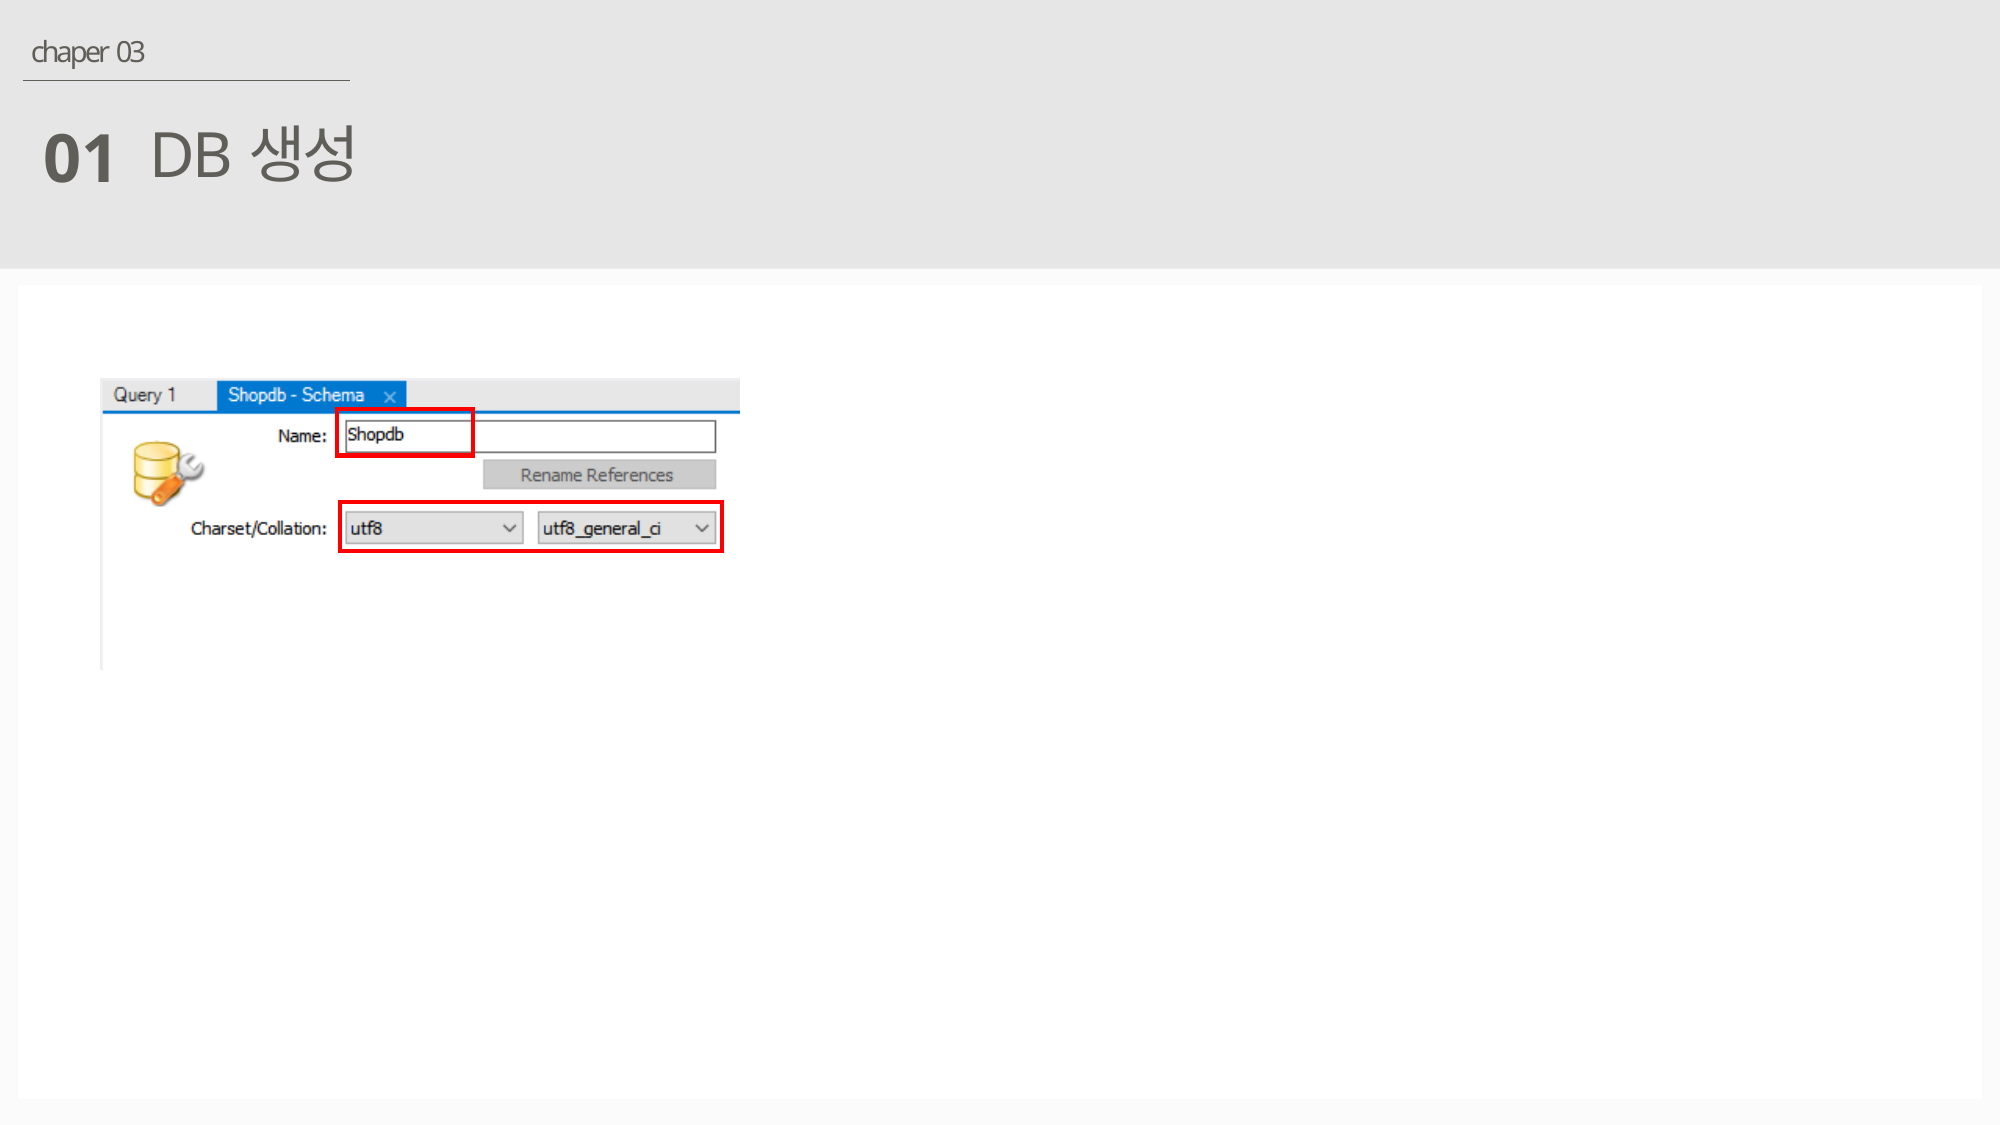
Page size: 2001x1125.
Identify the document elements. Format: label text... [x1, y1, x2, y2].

text_box [0, 0, 2000, 270]
text_box [18, 285, 1982, 1099]
text_box chaper 03 [16, 25, 161, 76]
text_box 01 [28, 108, 135, 204]
text_box DB생성 [135, 107, 375, 198]
picture [100, 378, 740, 670]
